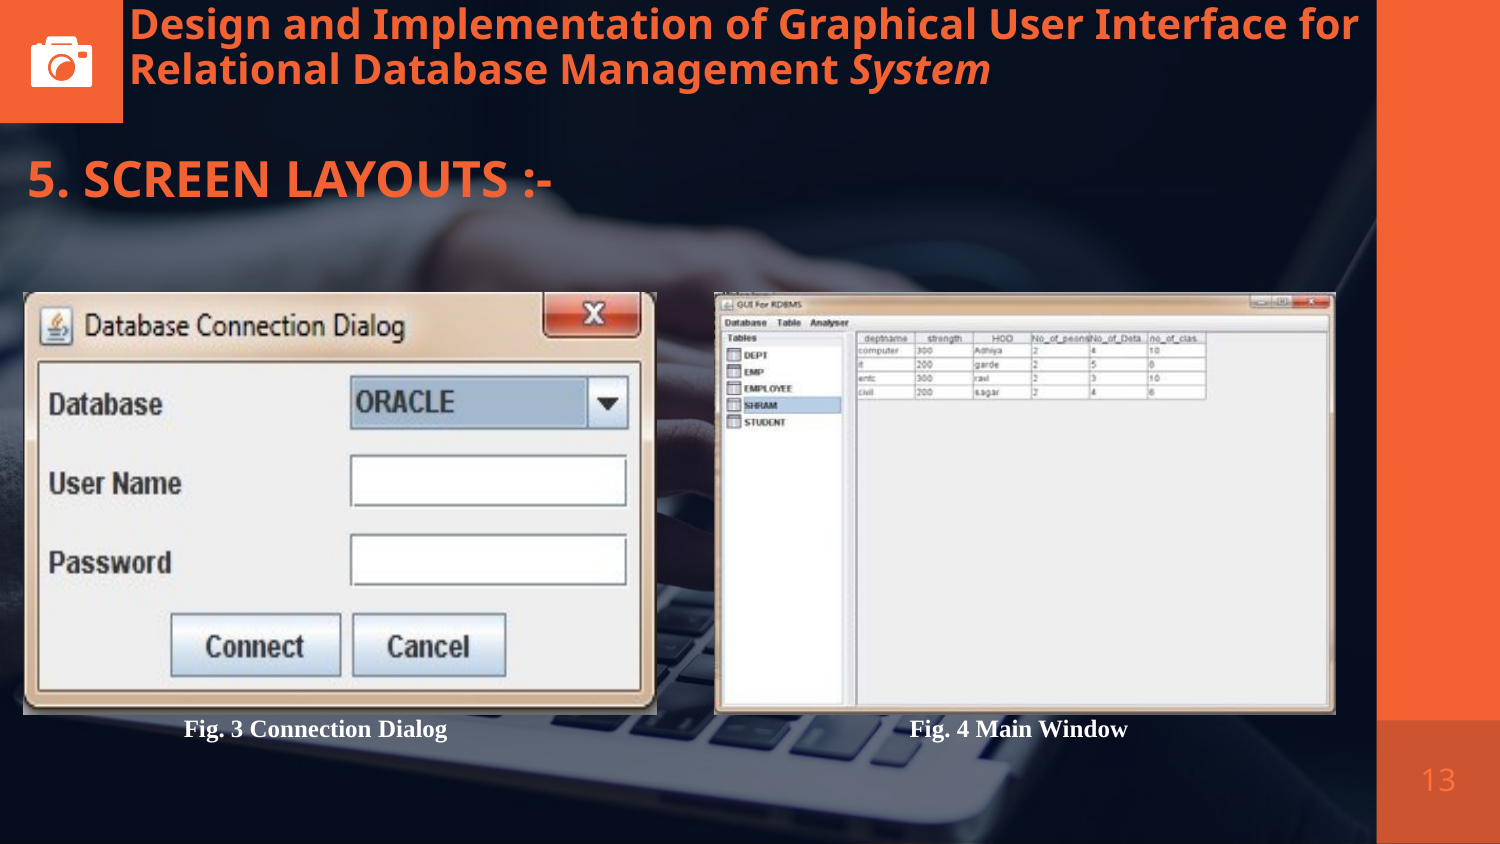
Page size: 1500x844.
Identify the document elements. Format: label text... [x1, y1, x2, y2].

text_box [30, 35, 93, 88]
picture [23, 292, 657, 716]
title Design and Implementation of Graphical User Interface for Relational Database Management System [128, 23, 1377, 124]
slide_number 13 [1376, 720, 1500, 844]
picture [714, 292, 1337, 716]
text_box 5. SCREEN LAYOUTS :- Fig. 3 Connection Dialog Fig. 4 Main Window [0, 140, 1360, 844]
